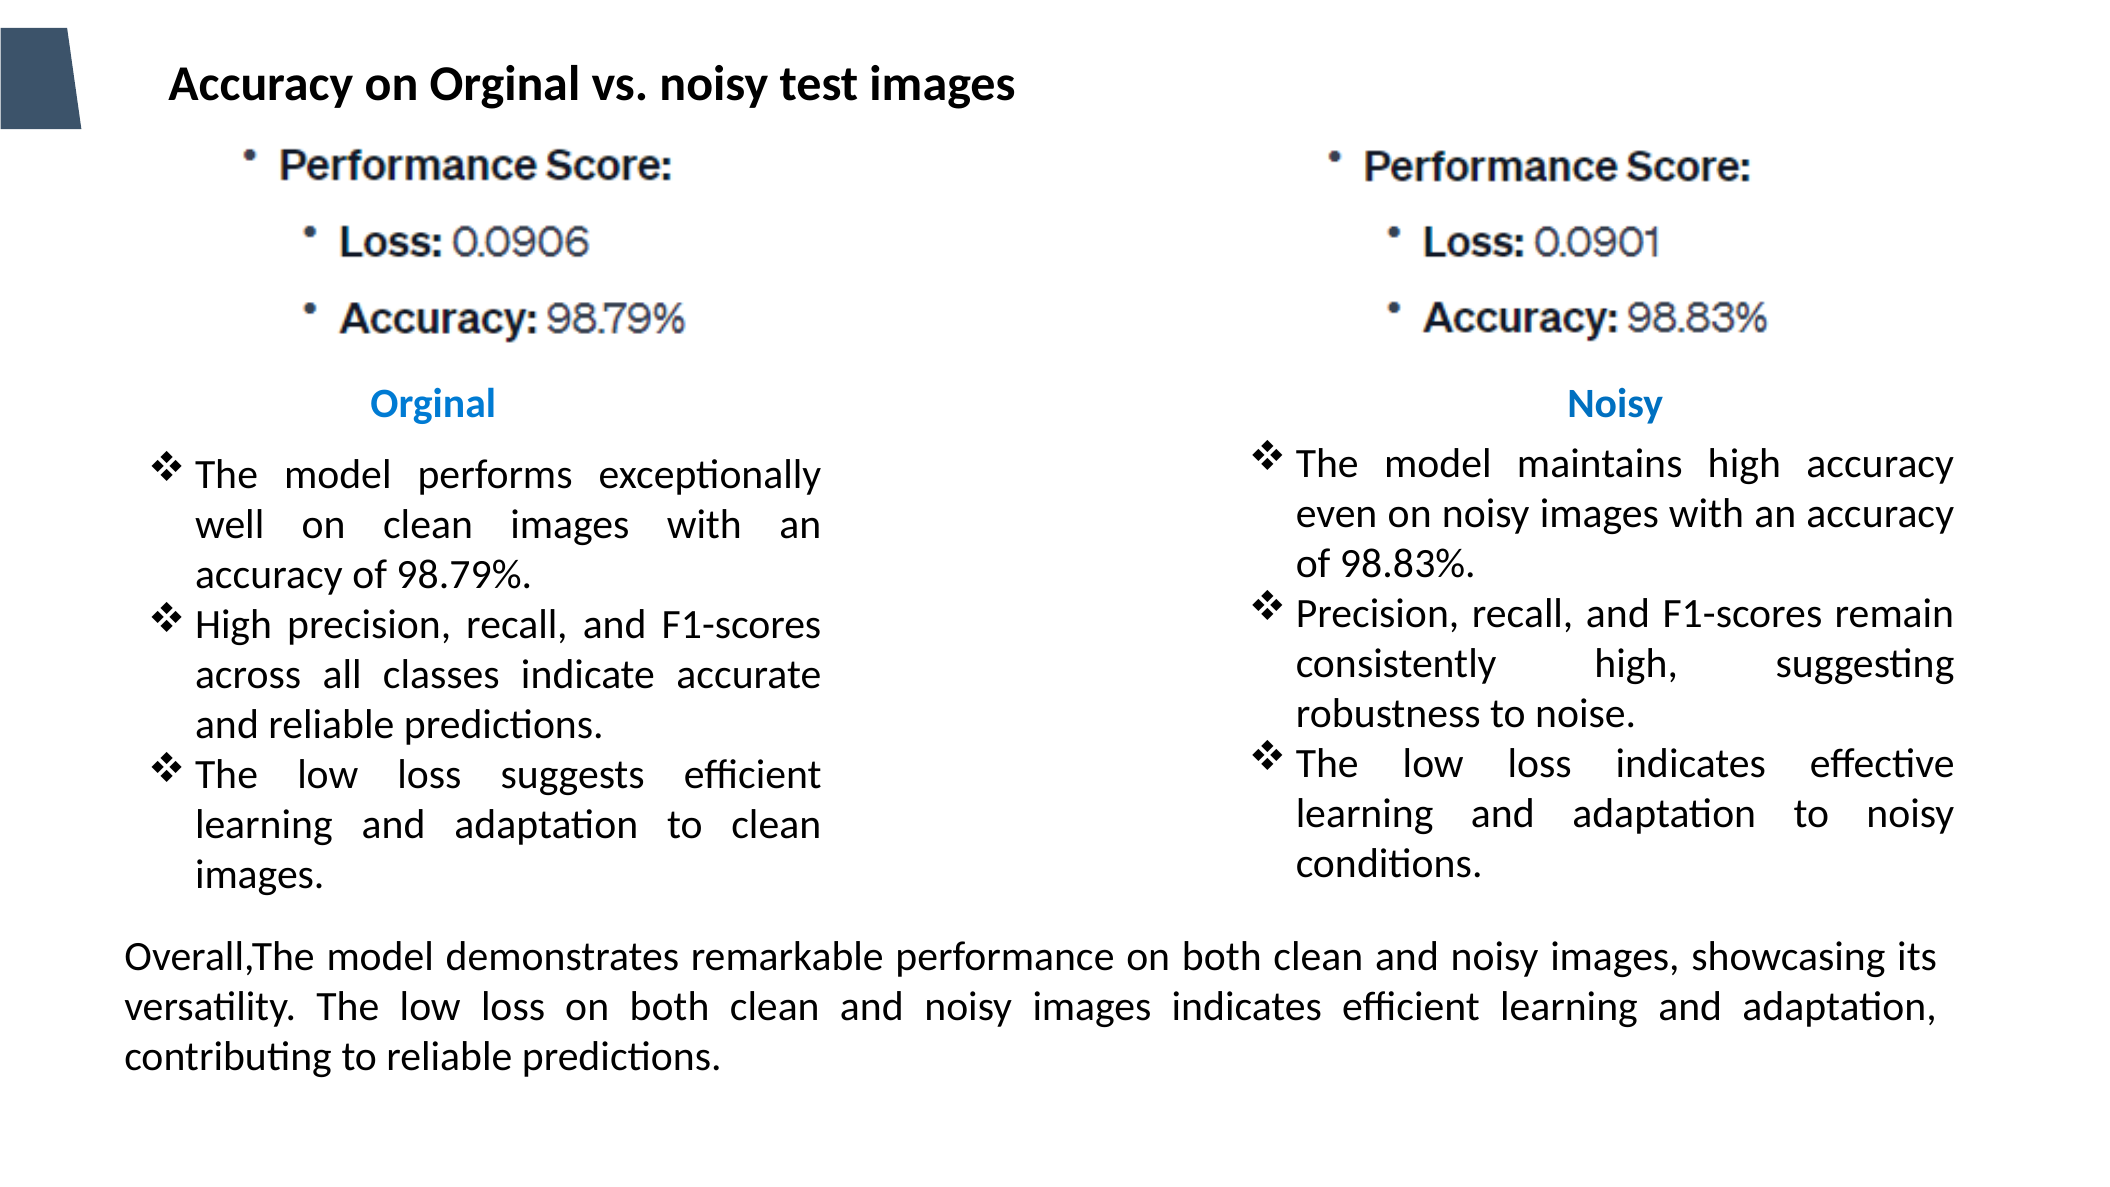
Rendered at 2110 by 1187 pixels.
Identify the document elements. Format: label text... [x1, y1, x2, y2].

text_box The model performs exceptionally well on clean images with an accuracy of 98.79%. High precision, recall, and F1-scores across all classes indicate accurate and reliable predictions. The low loss suggests efficient learning and adaptation to clean images. [133, 439, 837, 955]
text_box [0, 26, 83, 131]
text_box Accuracy on Orginal vs. noisy test images [145, 0, 1042, 174]
text_box Overall,The model demonstrates remarkable performance on both clean and noisy images, showcasing its versatility. The low loss on both clean and noisy images indicates efficient learning and adaptation, contributing to reliable predictions. [109, 876, 1953, 1187]
picture [1308, 132, 1896, 363]
picture [227, 128, 756, 359]
text_box Orginal Noisy [168, 368, 1970, 461]
text_box The model maintains high accuracy even on noisy images with an accuracy of 98.83%. Precision, recall, and F1-scores remain consistently high, suggesting robustness to noise. The low loss indicates effective learning and adaptation to noisy conditions. [1234, 427, 1970, 993]
